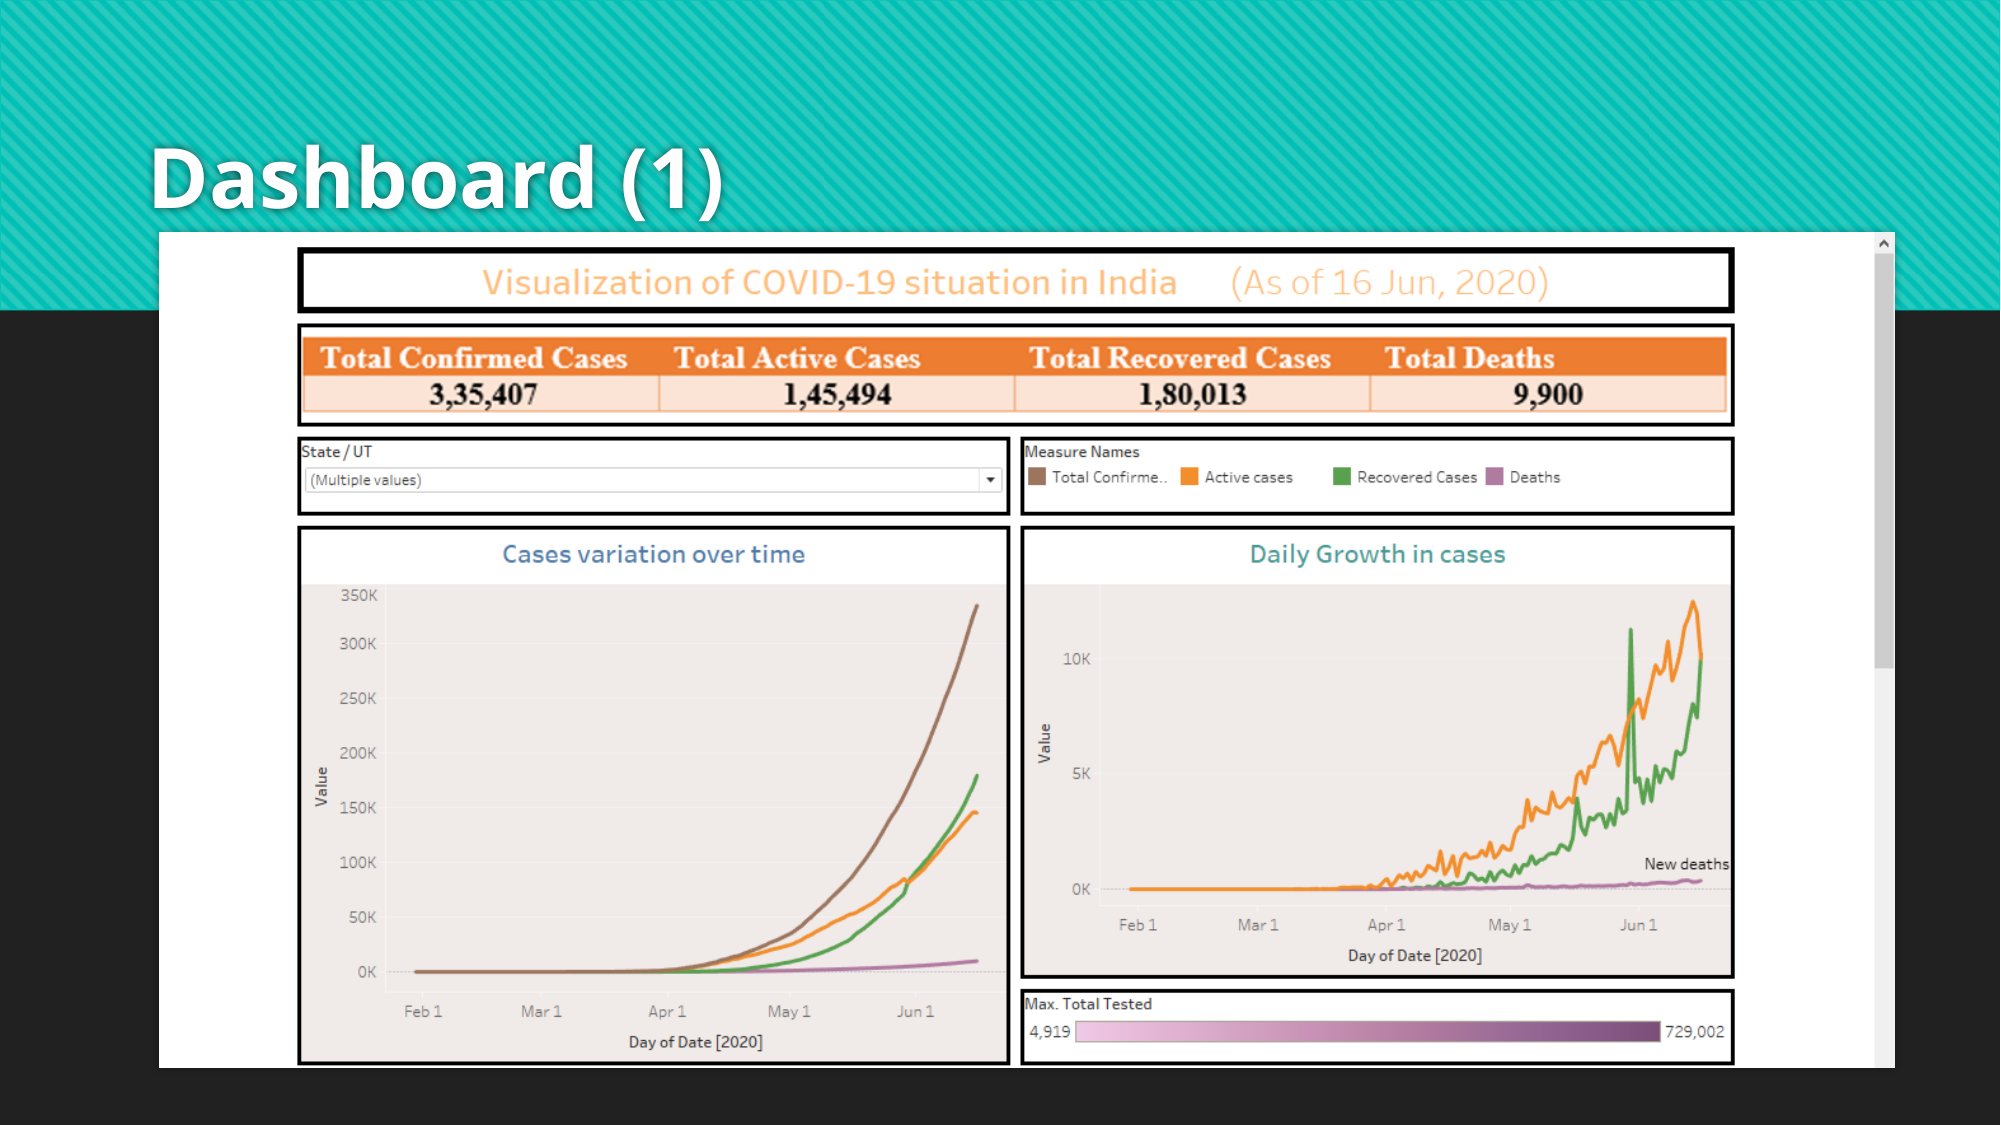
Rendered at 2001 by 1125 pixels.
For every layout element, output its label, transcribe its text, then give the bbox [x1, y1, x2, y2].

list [158, 232, 1895, 1068]
title Dashboard (1) [132, 73, 1868, 233]
